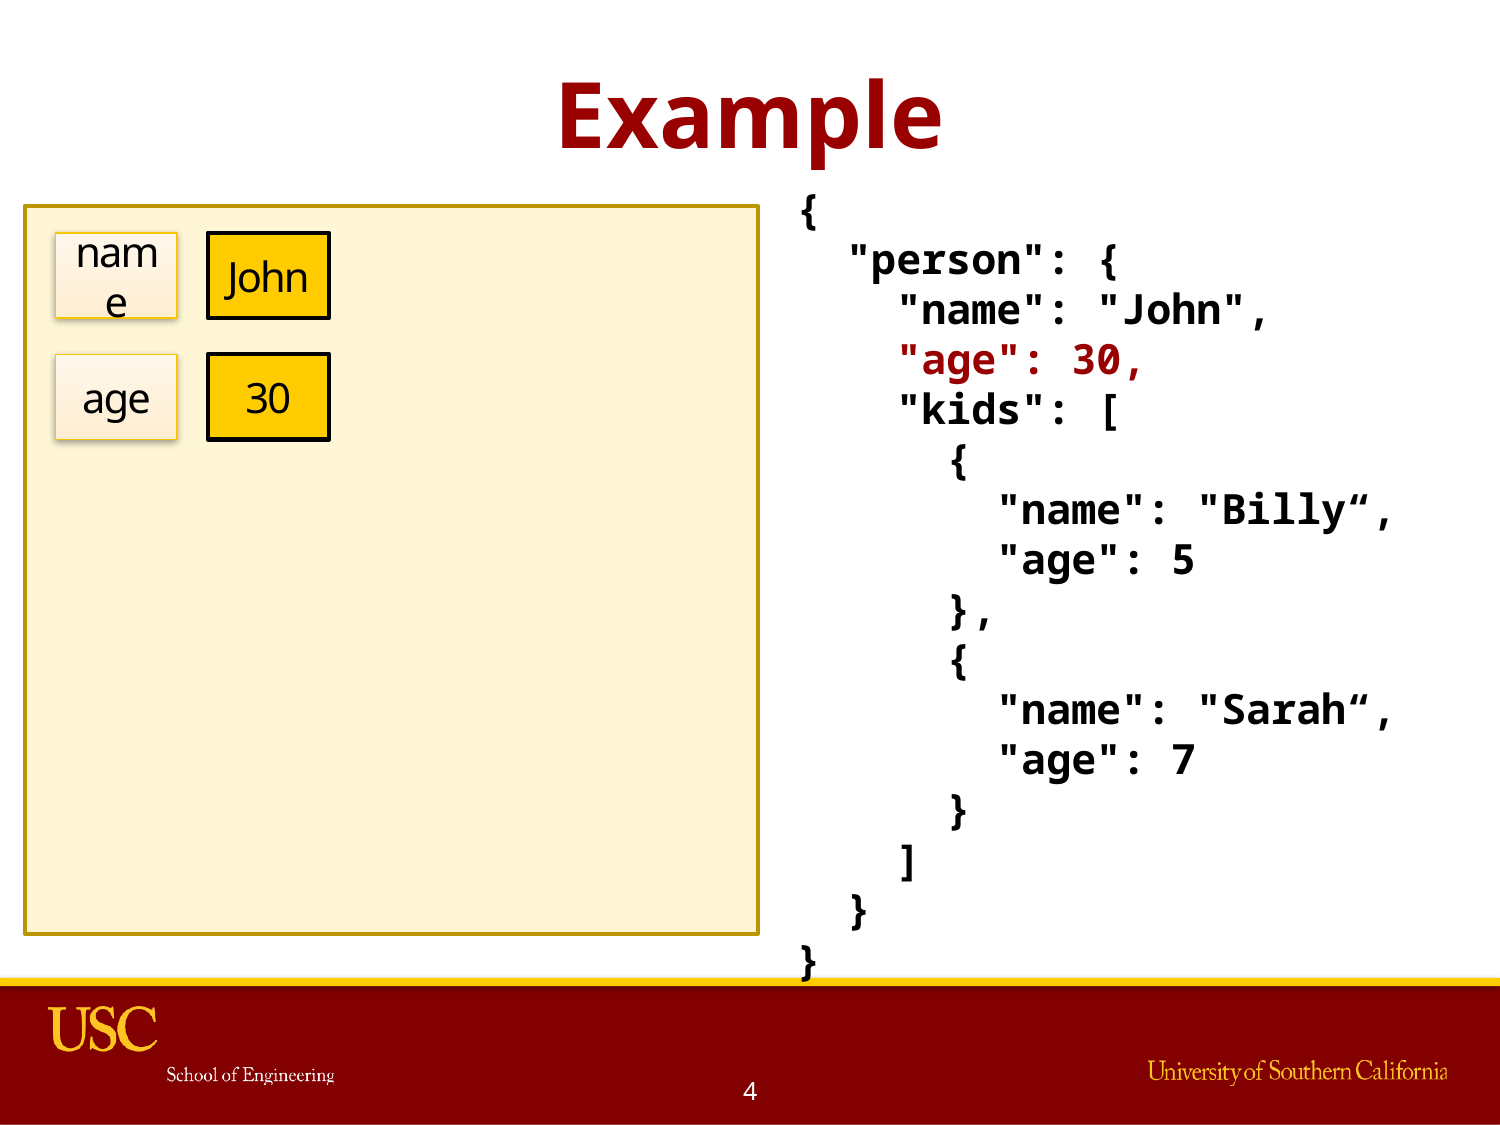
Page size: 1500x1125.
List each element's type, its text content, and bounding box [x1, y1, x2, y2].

slide_number 4 [575, 1062, 926, 1122]
list { "person": { "name": "John", "age": 30, "kids": [ { "name": "Billy“, "age": 5 }, { "name": "Sarah“, "age": 7 } ] } } [781, 175, 1475, 943]
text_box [24, 205, 759, 935]
title Example [24, 18, 1475, 206]
